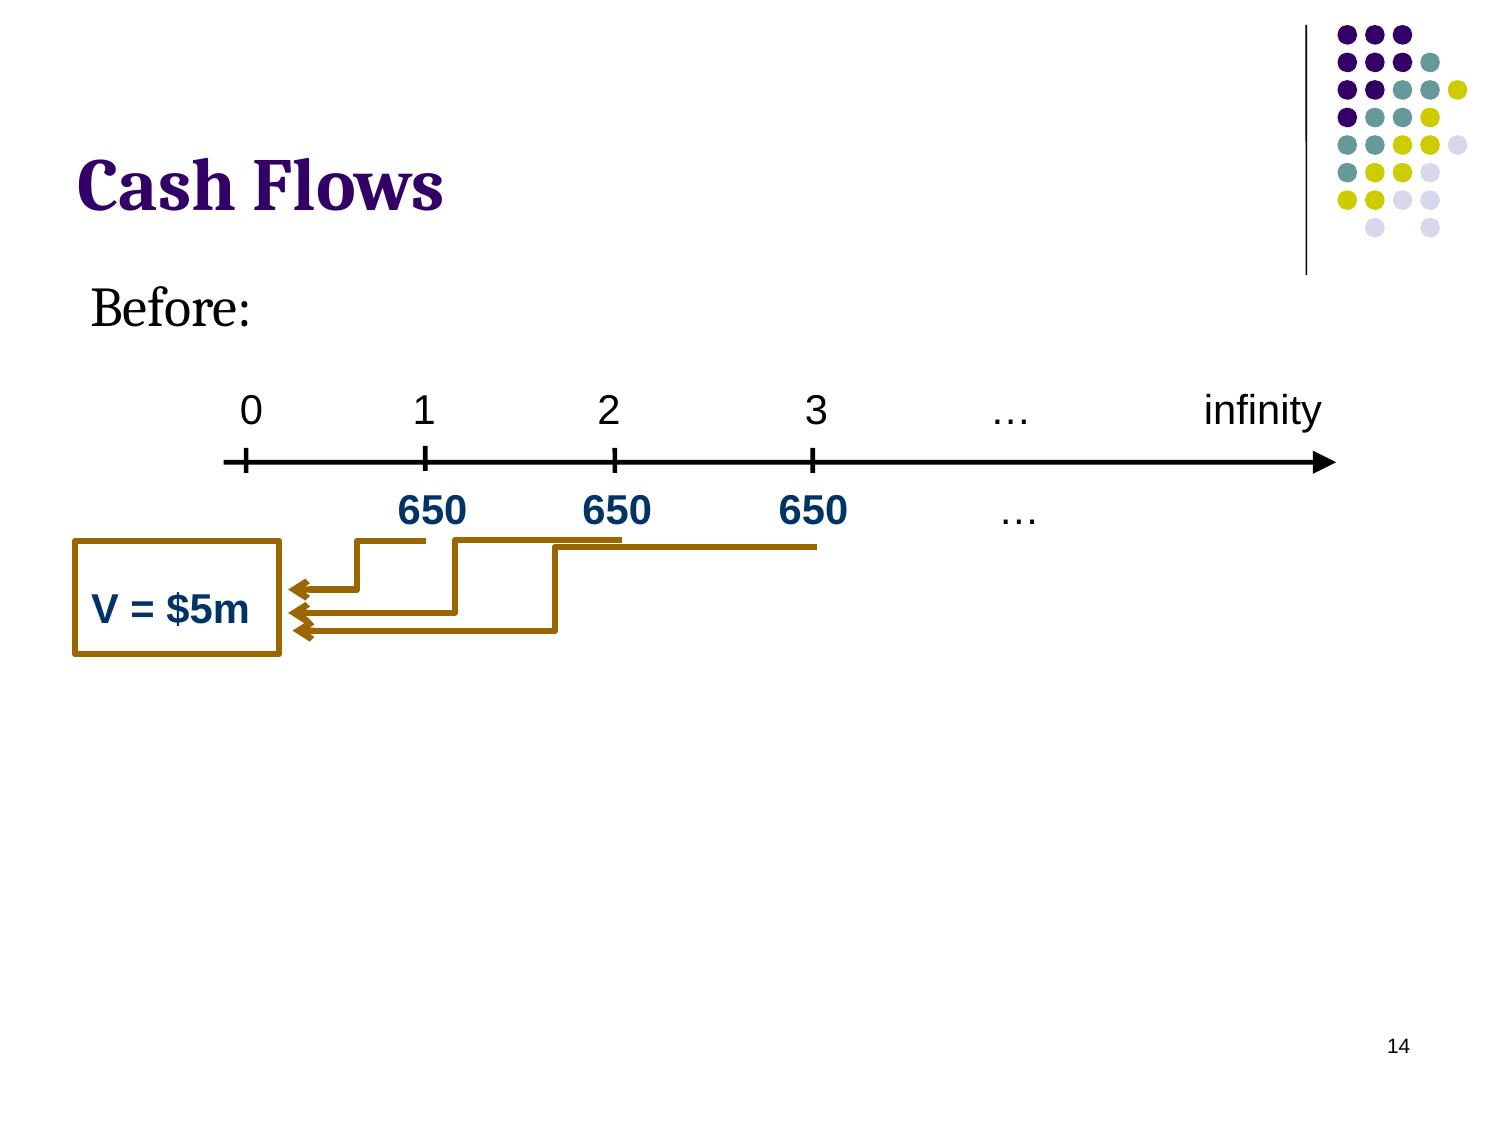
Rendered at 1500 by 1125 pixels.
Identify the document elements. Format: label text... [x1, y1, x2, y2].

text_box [205, 374, 1413, 542]
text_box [292, 546, 818, 631]
slide_number 14 [1074, 1024, 1426, 1101]
text_box [73, 539, 281, 656]
text_box V = $5m [62, 565, 73, 641]
list Before: [74, 262, 1476, 1076]
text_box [287, 540, 623, 551]
text_box V = $5m [281, 595, 293, 641]
title Cash Flows [62, 44, 1438, 233]
